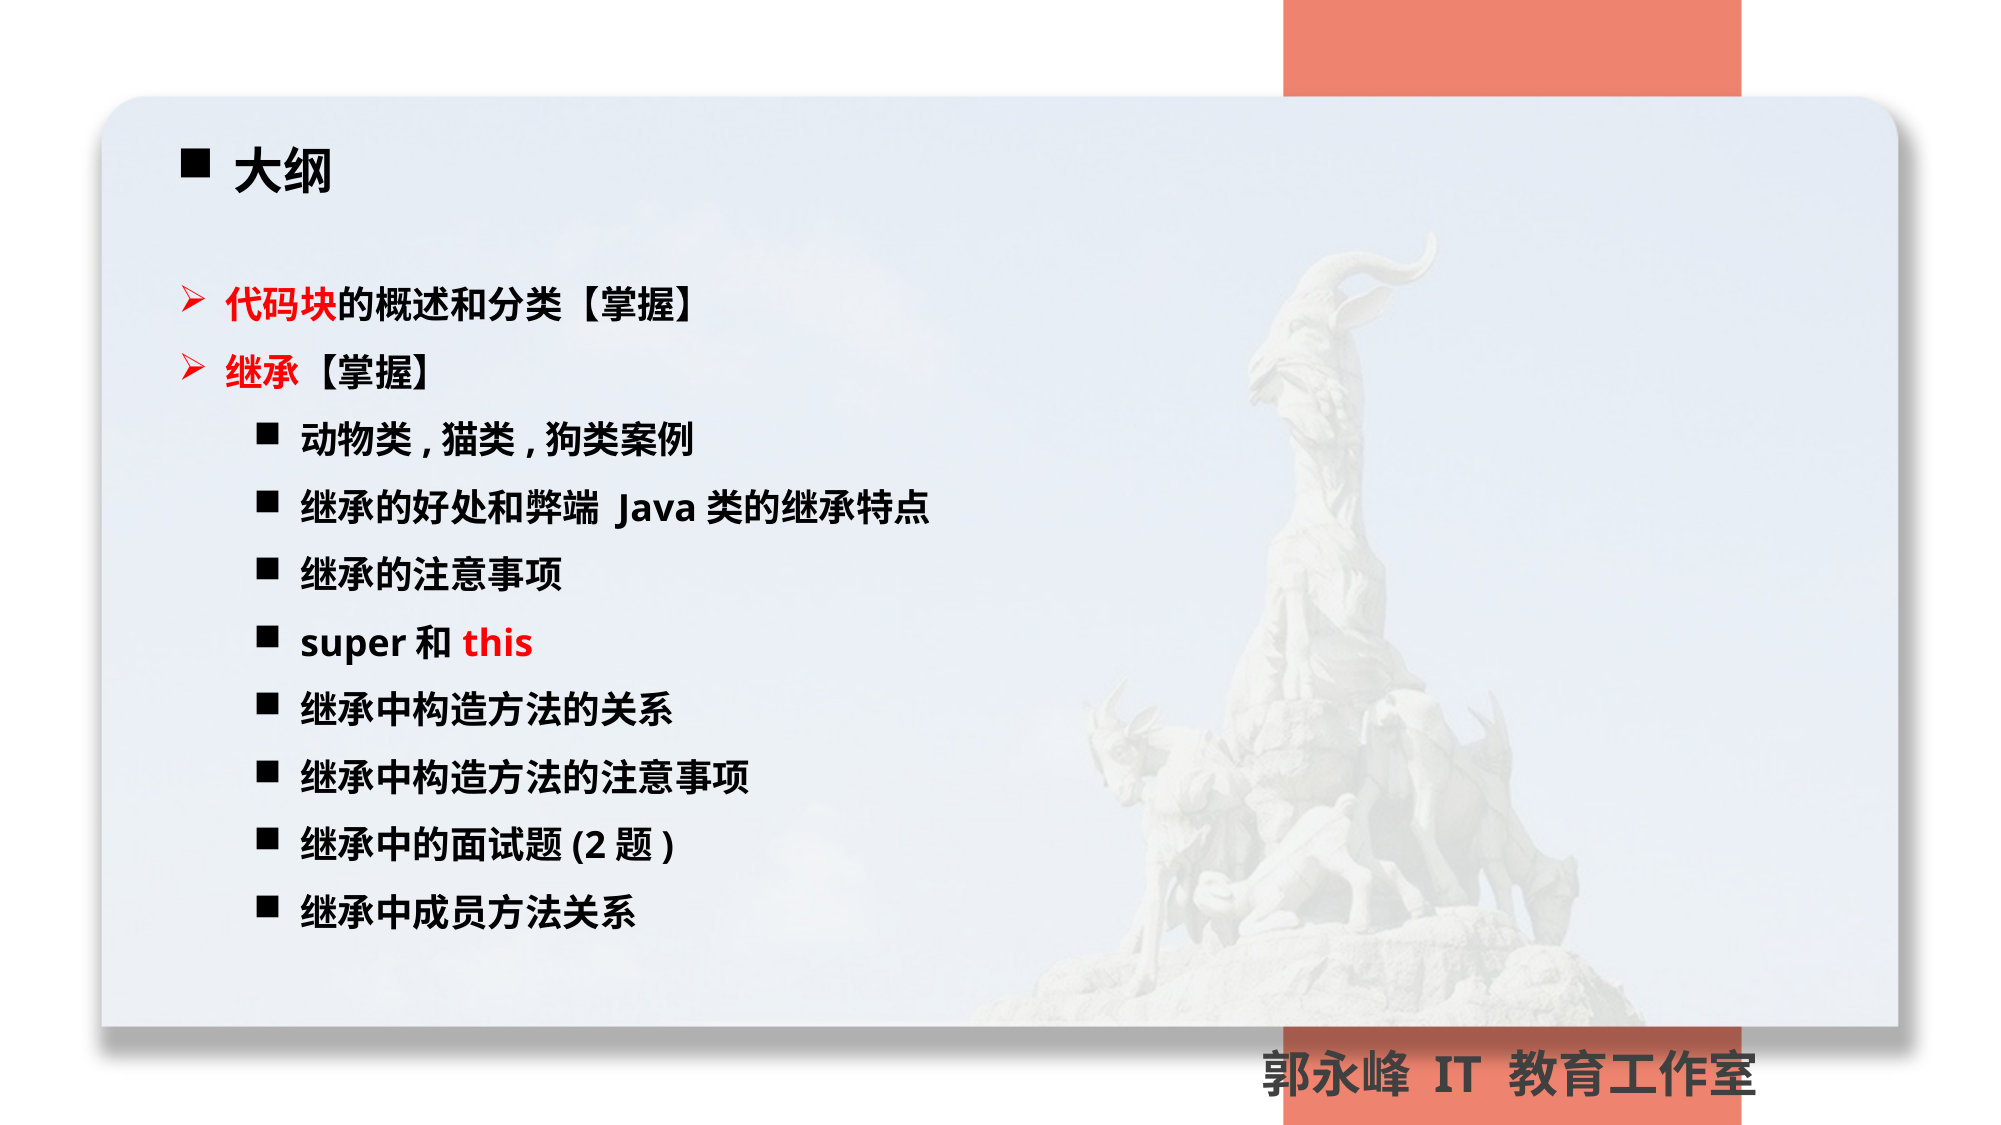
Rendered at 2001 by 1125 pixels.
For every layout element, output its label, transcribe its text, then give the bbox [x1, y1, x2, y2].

text_box 代码块的概述和分类【掌握】 继承【掌握】 动物类,猫类,狗类案例 继承的好处和弊端 Java类的继承特点 继承的注意事项 super和this 继承中构造方法的关系 继承中构造方法的注意事项 继承中的面试题(2题) 继承中成员方法关系 [163, 251, 1344, 942]
picture [0, 0, 1998, 1125]
text_box 大纲 [162, 132, 349, 208]
